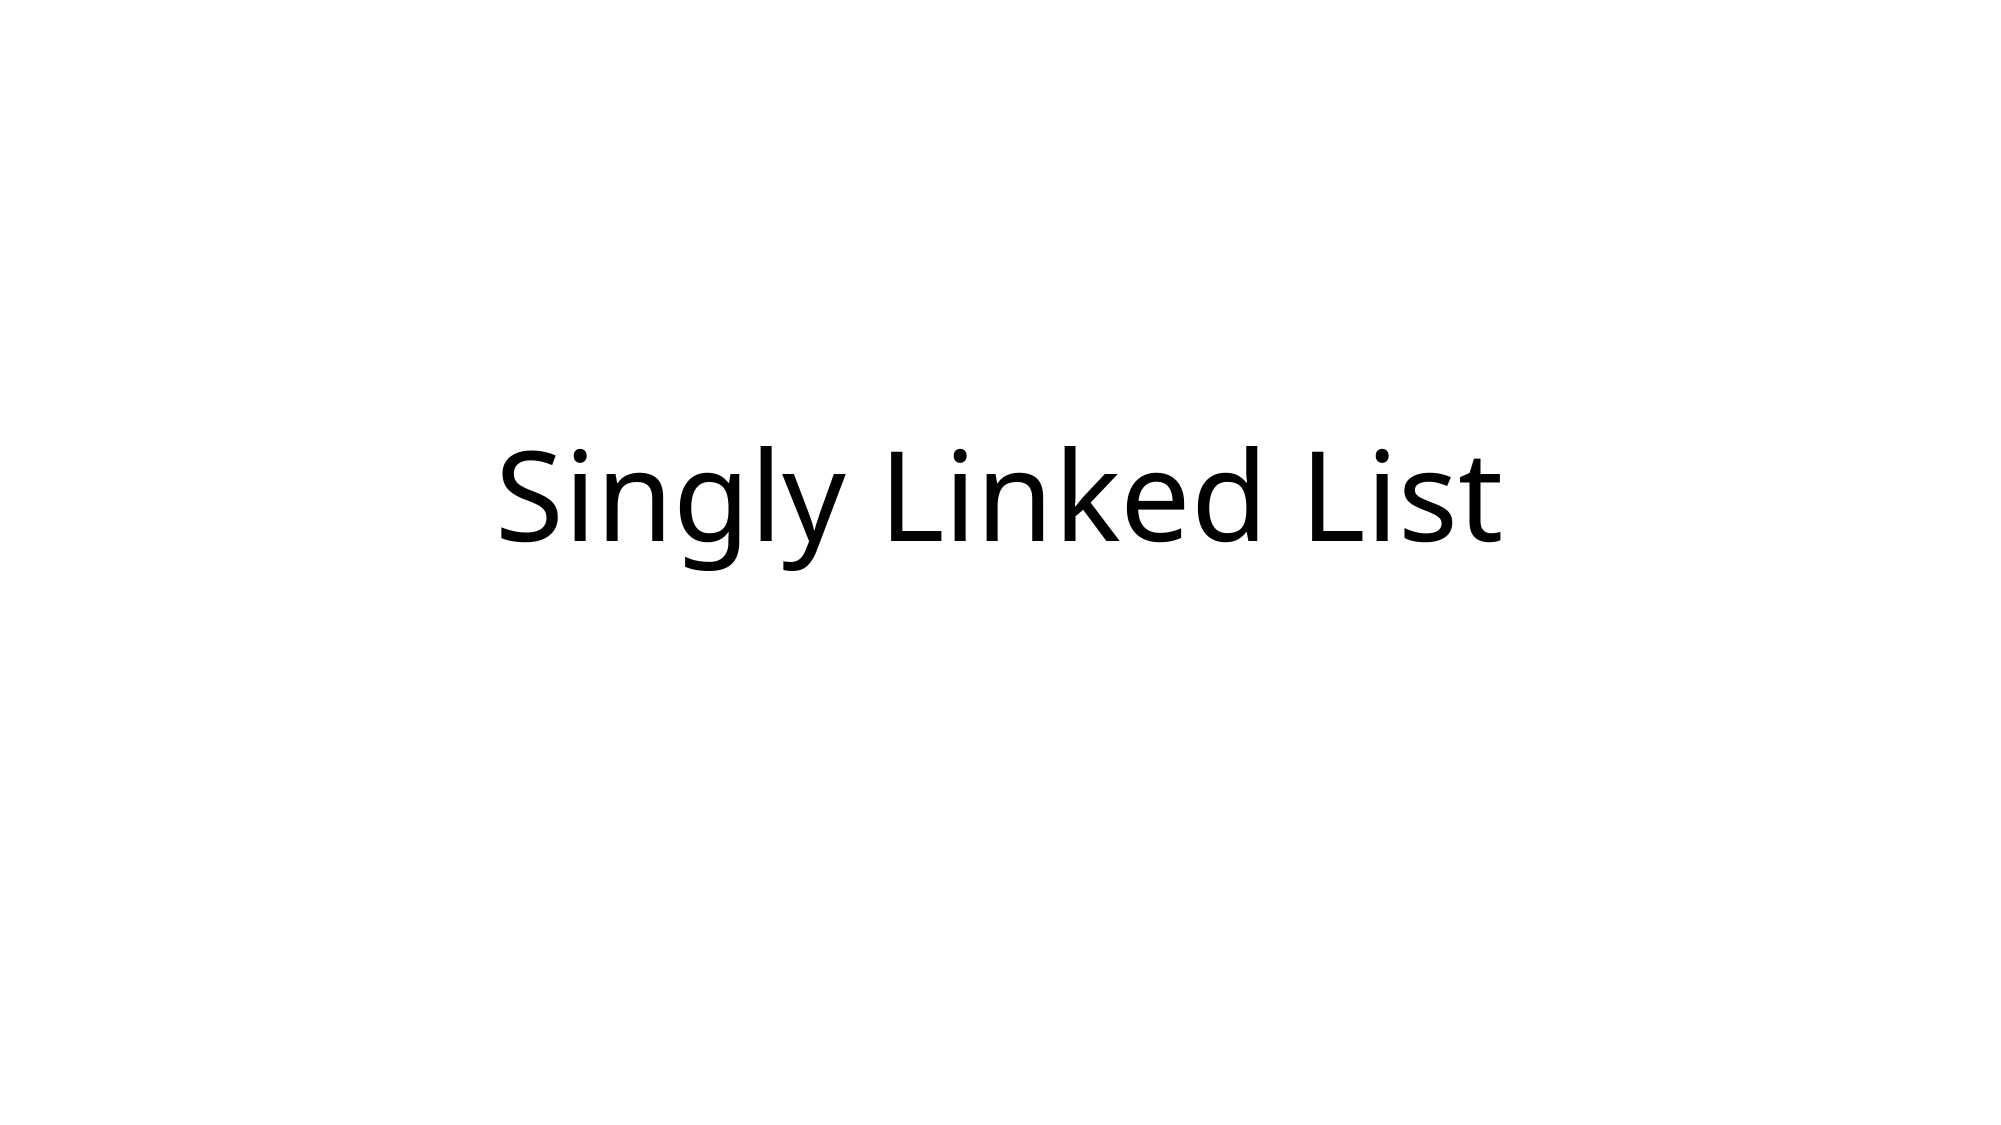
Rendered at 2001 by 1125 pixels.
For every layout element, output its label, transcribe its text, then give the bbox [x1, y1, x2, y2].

title Singly Linked List [249, 184, 1750, 576]
